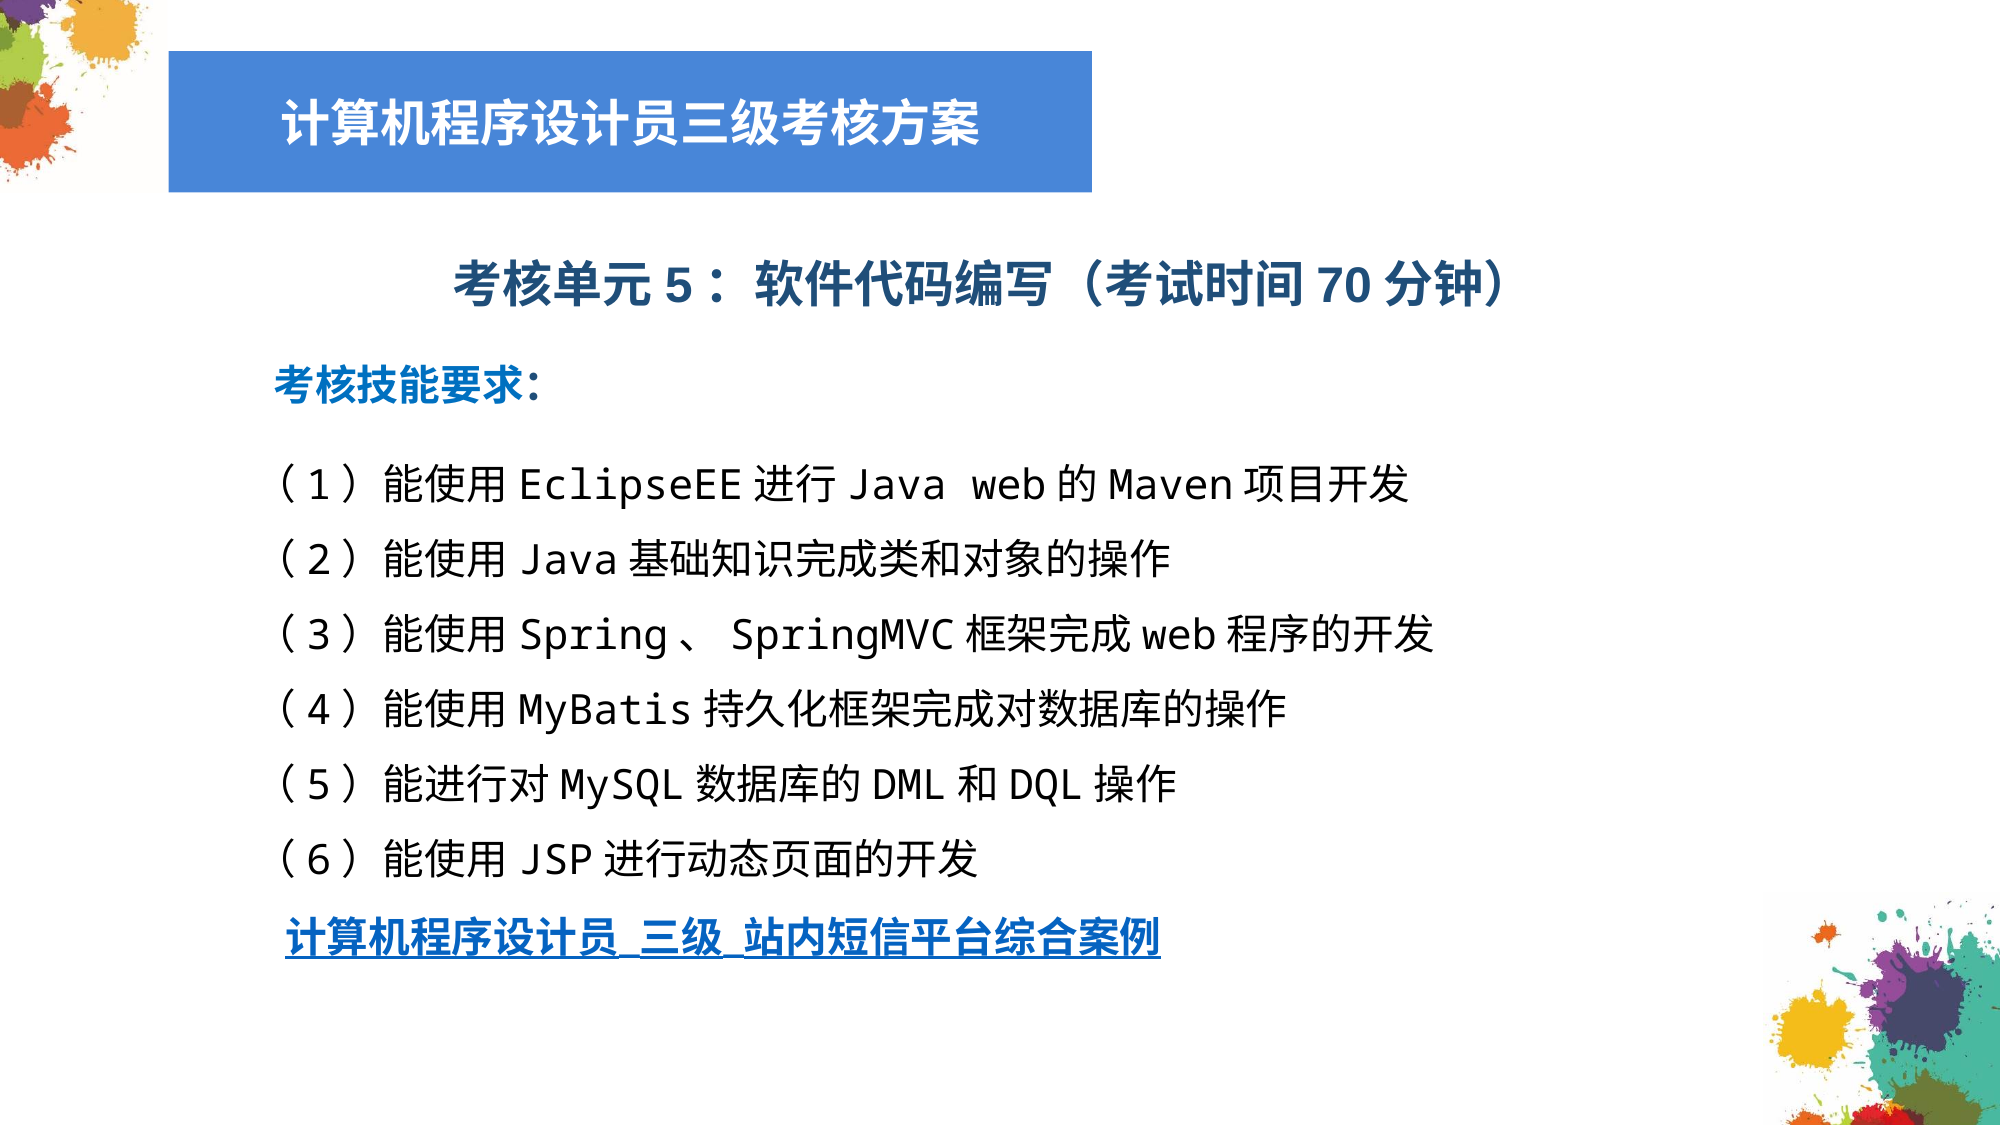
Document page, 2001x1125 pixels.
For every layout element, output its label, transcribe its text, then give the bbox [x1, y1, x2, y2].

picture [1763, 892, 2000, 1125]
text_box 计算机程序设计员_三级_站内短信平台综合案例 [270, 903, 1177, 980]
text_box （1）能使用EclipseEE进行Java web的Maven项目开发 （2）能使用Java基础知识完成类和对象的操作 （3）能使用Spring、SpringMVC框架完成web程序的开发 （4）能使用MyBatis持久化框架完成对数据库的操作 （5）能进行对MySQL数据库的DML和DQL操作 （6）能使用JSP进行动态页面的开发 [218, 425, 1859, 891]
picture [0, 0, 168, 193]
text_box 计算机程序设计员三级考核方案 [168, 51, 1092, 193]
text_box 考核技能要求： [114, 351, 725, 417]
text_box 考核单元5：软件代码编写（考试时间70分钟） [293, 244, 1694, 320]
